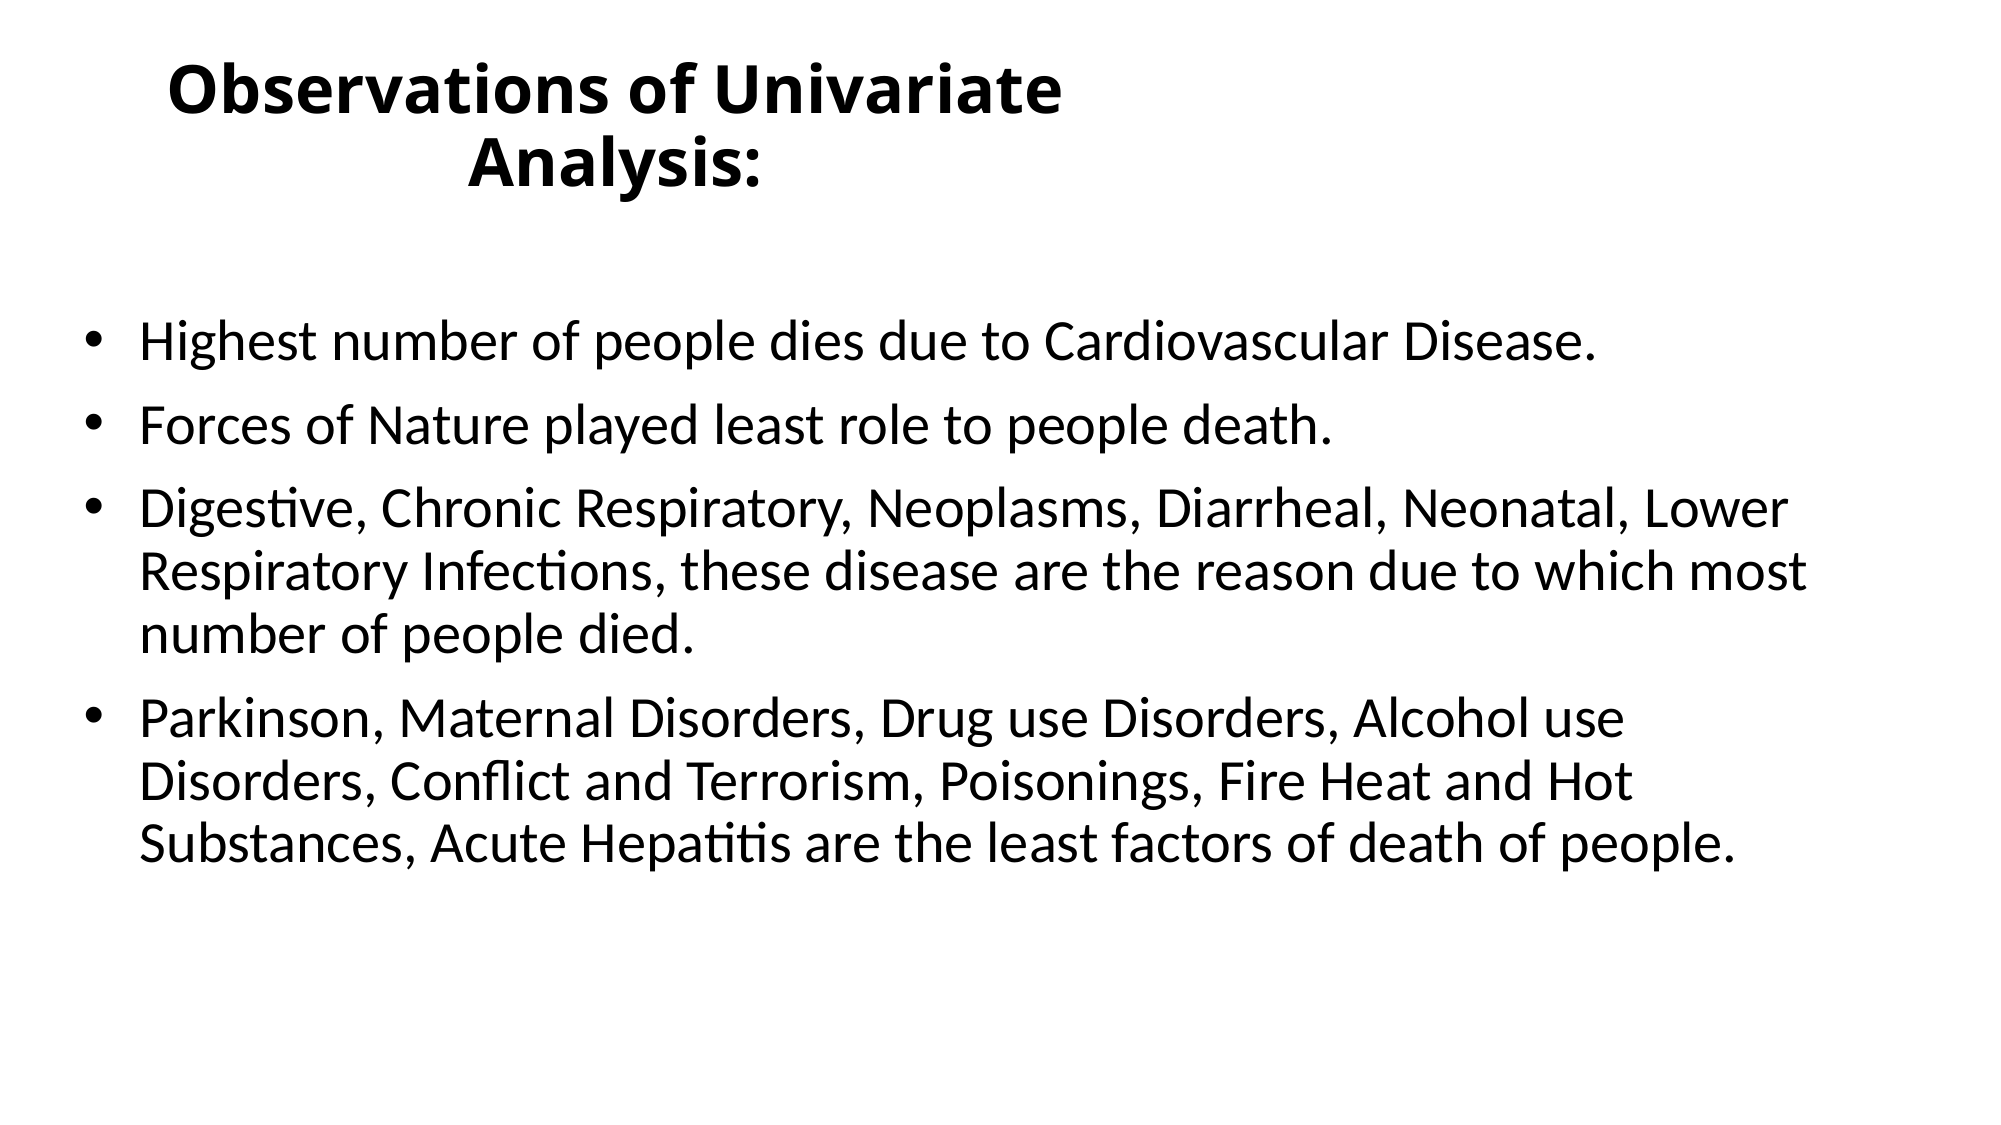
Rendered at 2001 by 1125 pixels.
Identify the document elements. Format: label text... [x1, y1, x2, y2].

title Observations of Univariate Analysis: [68, 50, 1164, 208]
subtitle Highest number of people dies due to Cardiovascular Disease. Forces of Nature played least role to people death. Digestive, Chronic Respiratory, Neoplasms, Diarrheal, Neonatal, Lower Respiratory Infections, these disease are the reason due to which most number of people died. Parkinson, Maternal Disorders, Drug use Disorders, Alcohol use Disorders, Conflict and Terrorism, Poisonings, Fire Heat and Hot Substances, Acute Hepatitis are the least factors of death of people. [68, 302, 1885, 1125]
